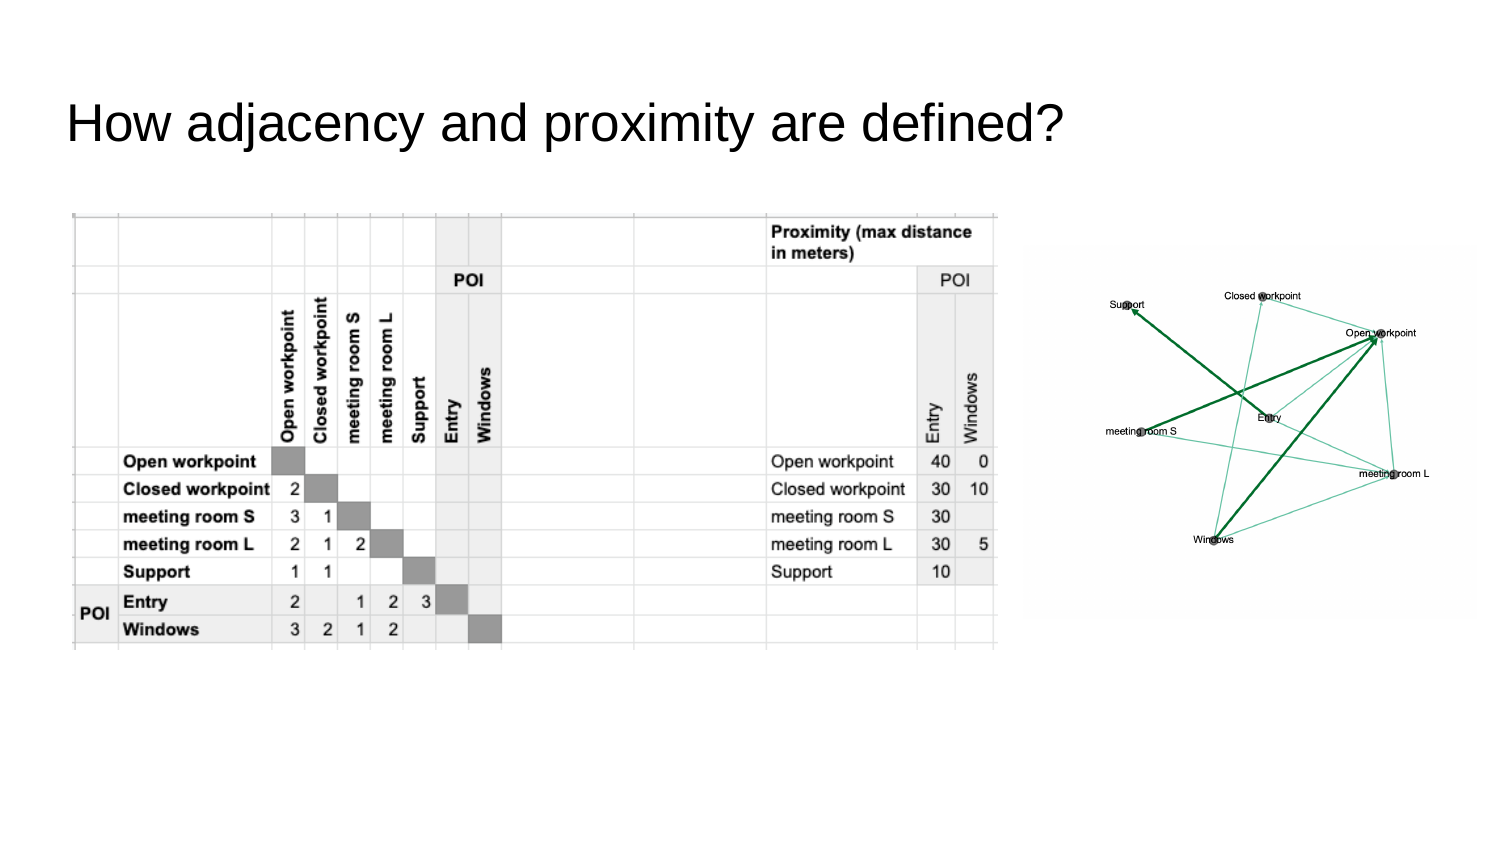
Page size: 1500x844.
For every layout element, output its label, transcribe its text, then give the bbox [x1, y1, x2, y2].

picture [1023, 244, 1477, 619]
picture [72, 213, 998, 651]
title How adjacency and proximity are defined? [51, 72, 1449, 167]
